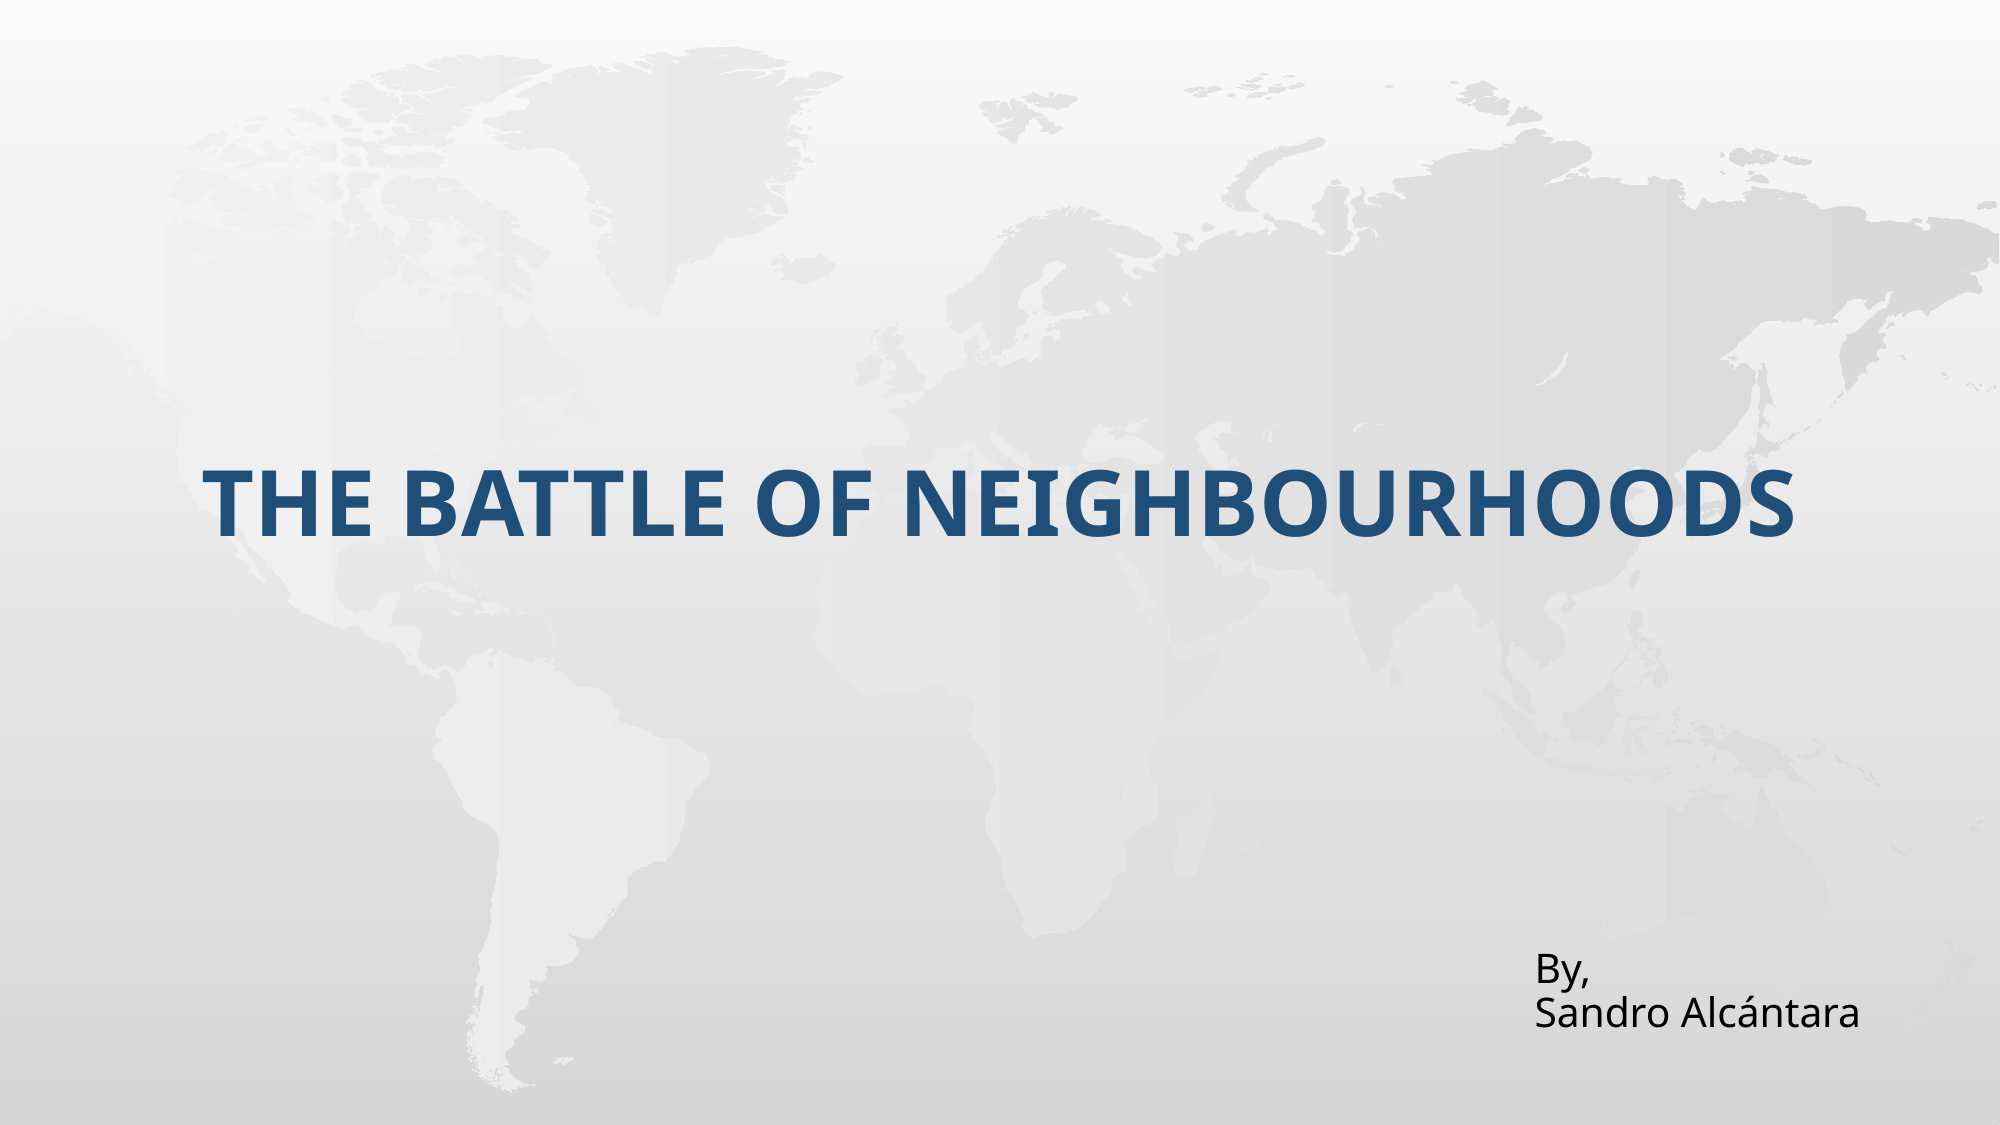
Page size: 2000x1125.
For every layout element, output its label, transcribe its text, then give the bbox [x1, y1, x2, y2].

title The Battle of Neighbourhoods [0, 420, 2000, 564]
subtitle By, Sandro Alcántara [1519, 940, 1954, 1045]
